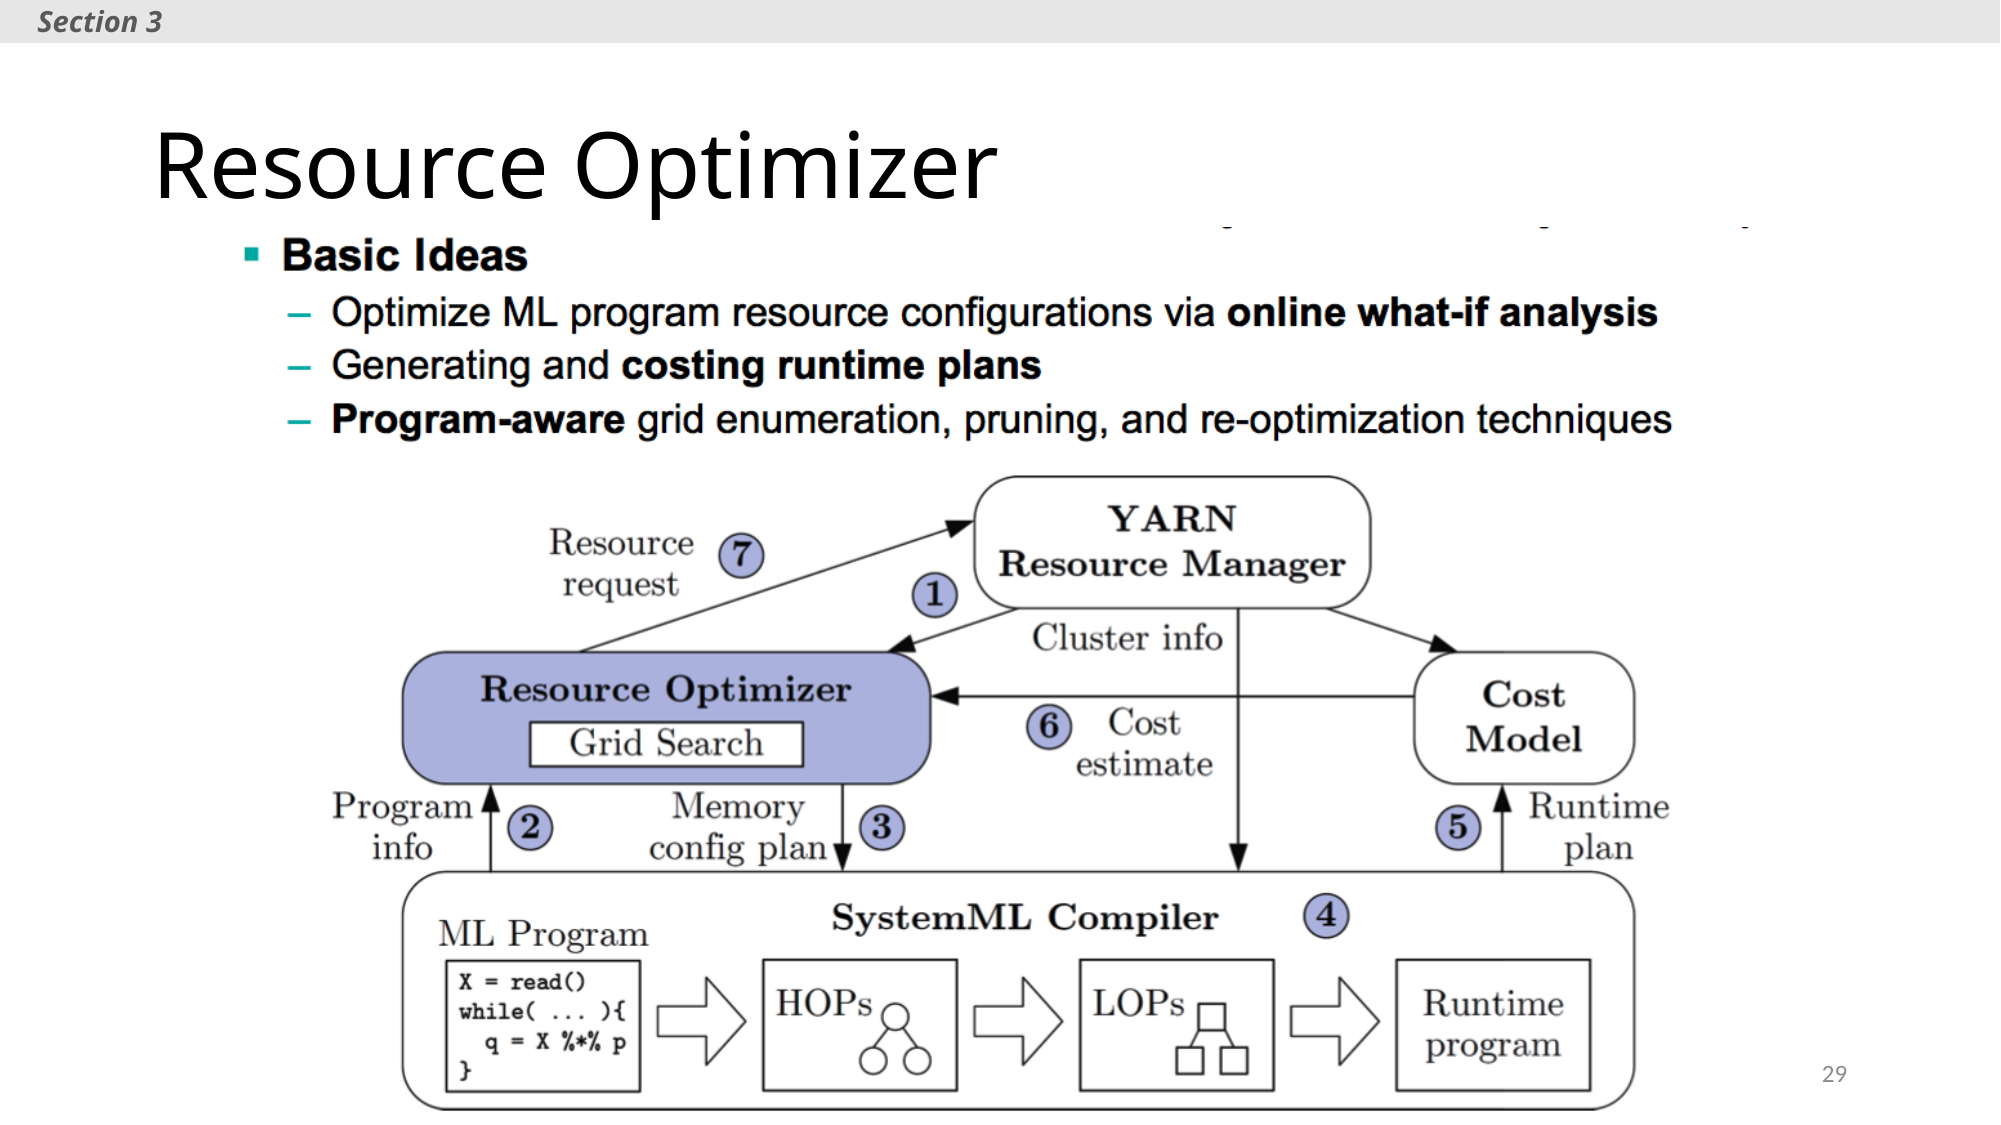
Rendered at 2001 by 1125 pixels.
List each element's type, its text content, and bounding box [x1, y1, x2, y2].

title Resource Optimizer [137, 59, 1863, 278]
slide_number 29 [1764, 1042, 1863, 1103]
picture [236, 227, 1764, 1125]
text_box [0, 0, 2000, 47]
